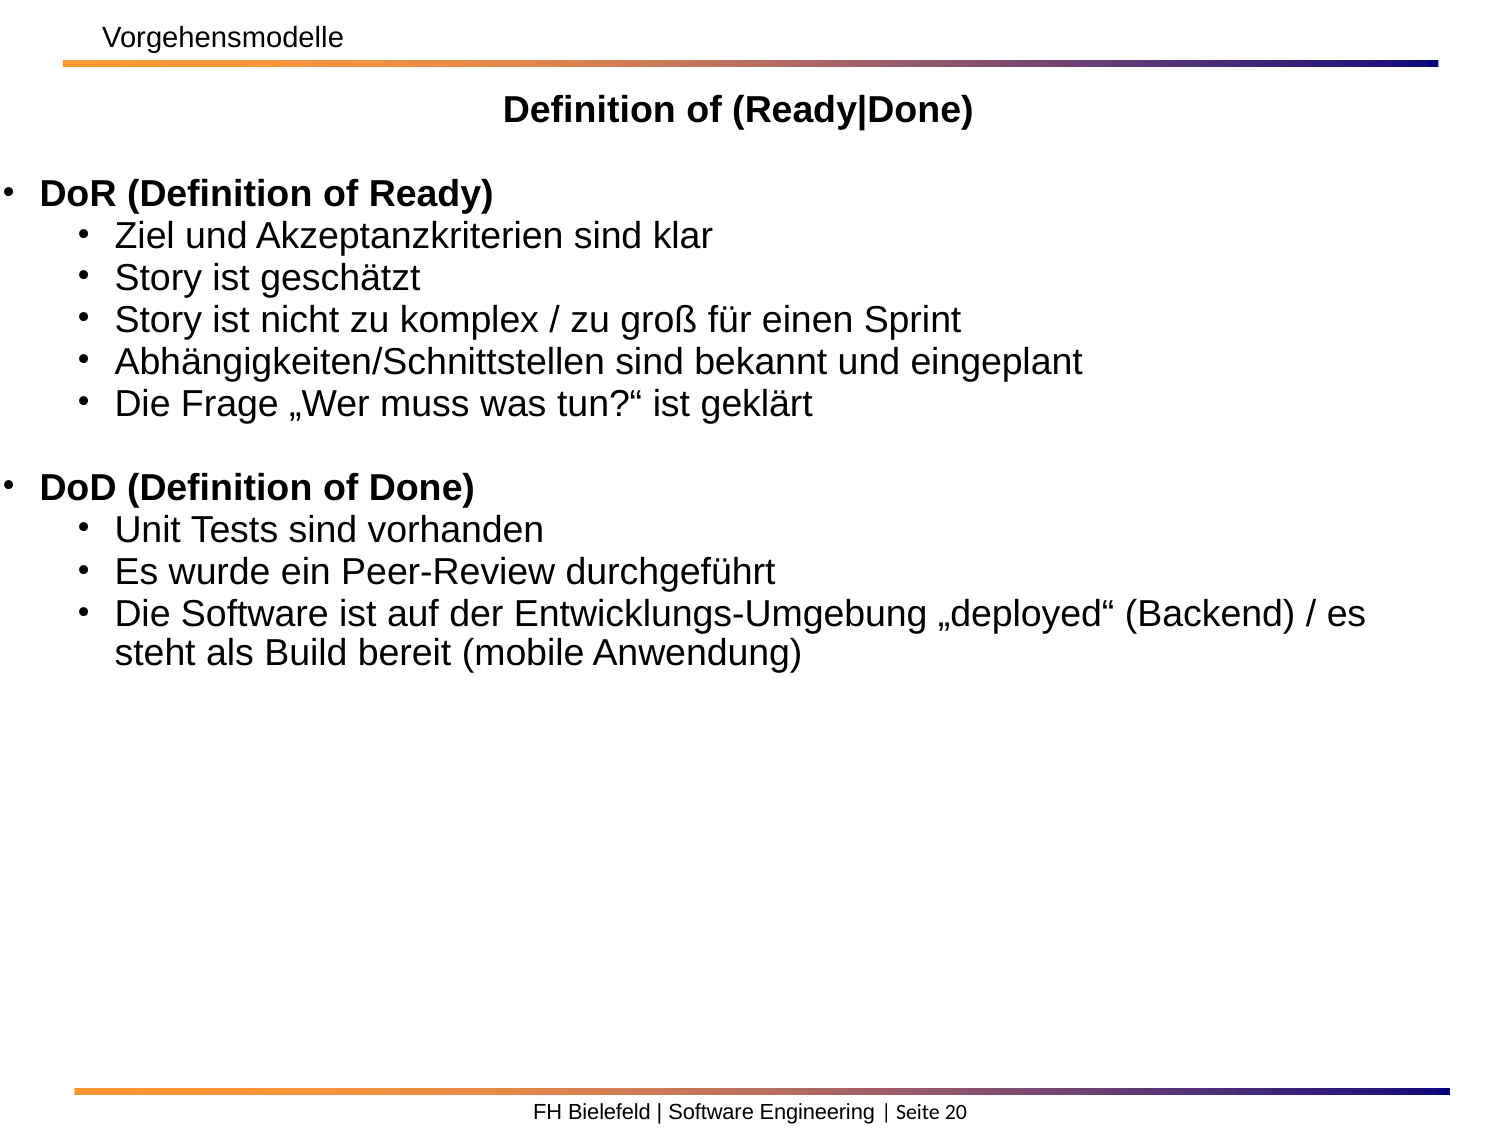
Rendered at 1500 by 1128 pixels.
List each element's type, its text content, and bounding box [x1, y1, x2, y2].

picture [62, 60, 1439, 67]
picture [74, 1088, 1450, 1095]
text_box Vorgehensmodelle [99, 18, 397, 54]
text_box Definition of (Ready|Done) DoR (Definition of Ready) Ziel und Akzeptanzkriterien sind klar Story ist geschätzt Story ist nicht zu komplex / zu groß für einen Sprint Abhängigkeiten/Schnittstellen sind bekannt und eingeplant Die Frage „Wer muss was tun?“ ist geklärt DoD (Definition of Done) Unit Tests sind vorhanden Es wurde ein Peer-Review durchgeführt Die Software ist auf der Entwicklungs-Umgebung „deployed“ (Backend) / es steht als Build bereit (mobile Anwendung) [0, 88, 1475, 715]
